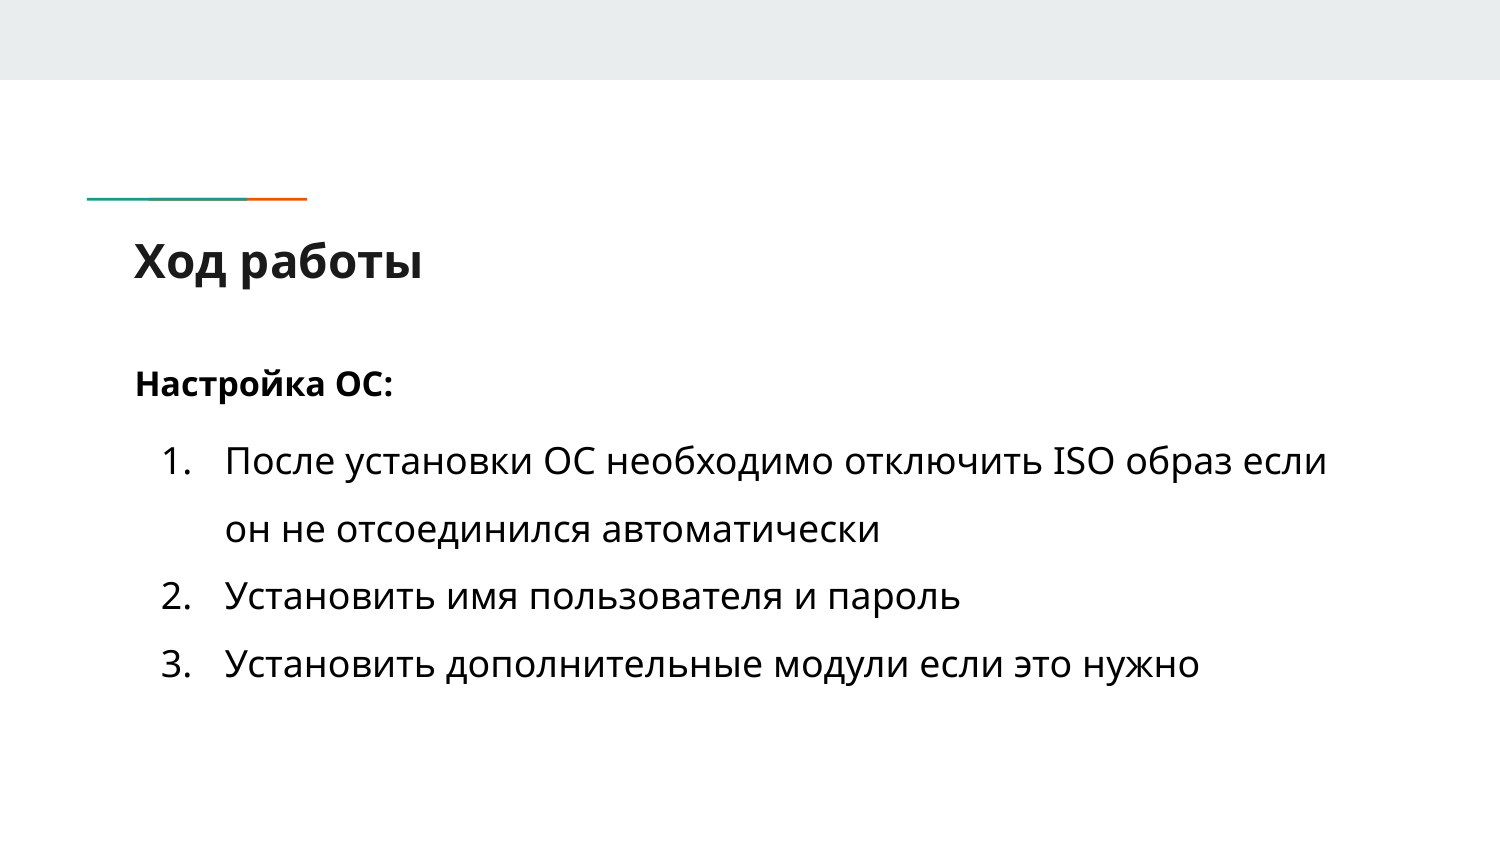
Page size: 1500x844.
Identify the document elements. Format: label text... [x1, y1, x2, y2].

list Настройка ОС: После установки ОС необходимо отключить ISO образ если он не отсоединился автоматически Установить имя пользователя и пароль Установить дополнительные модули если это нужно [119, 341, 1381, 712]
title Ход работы [119, 216, 1381, 305]
